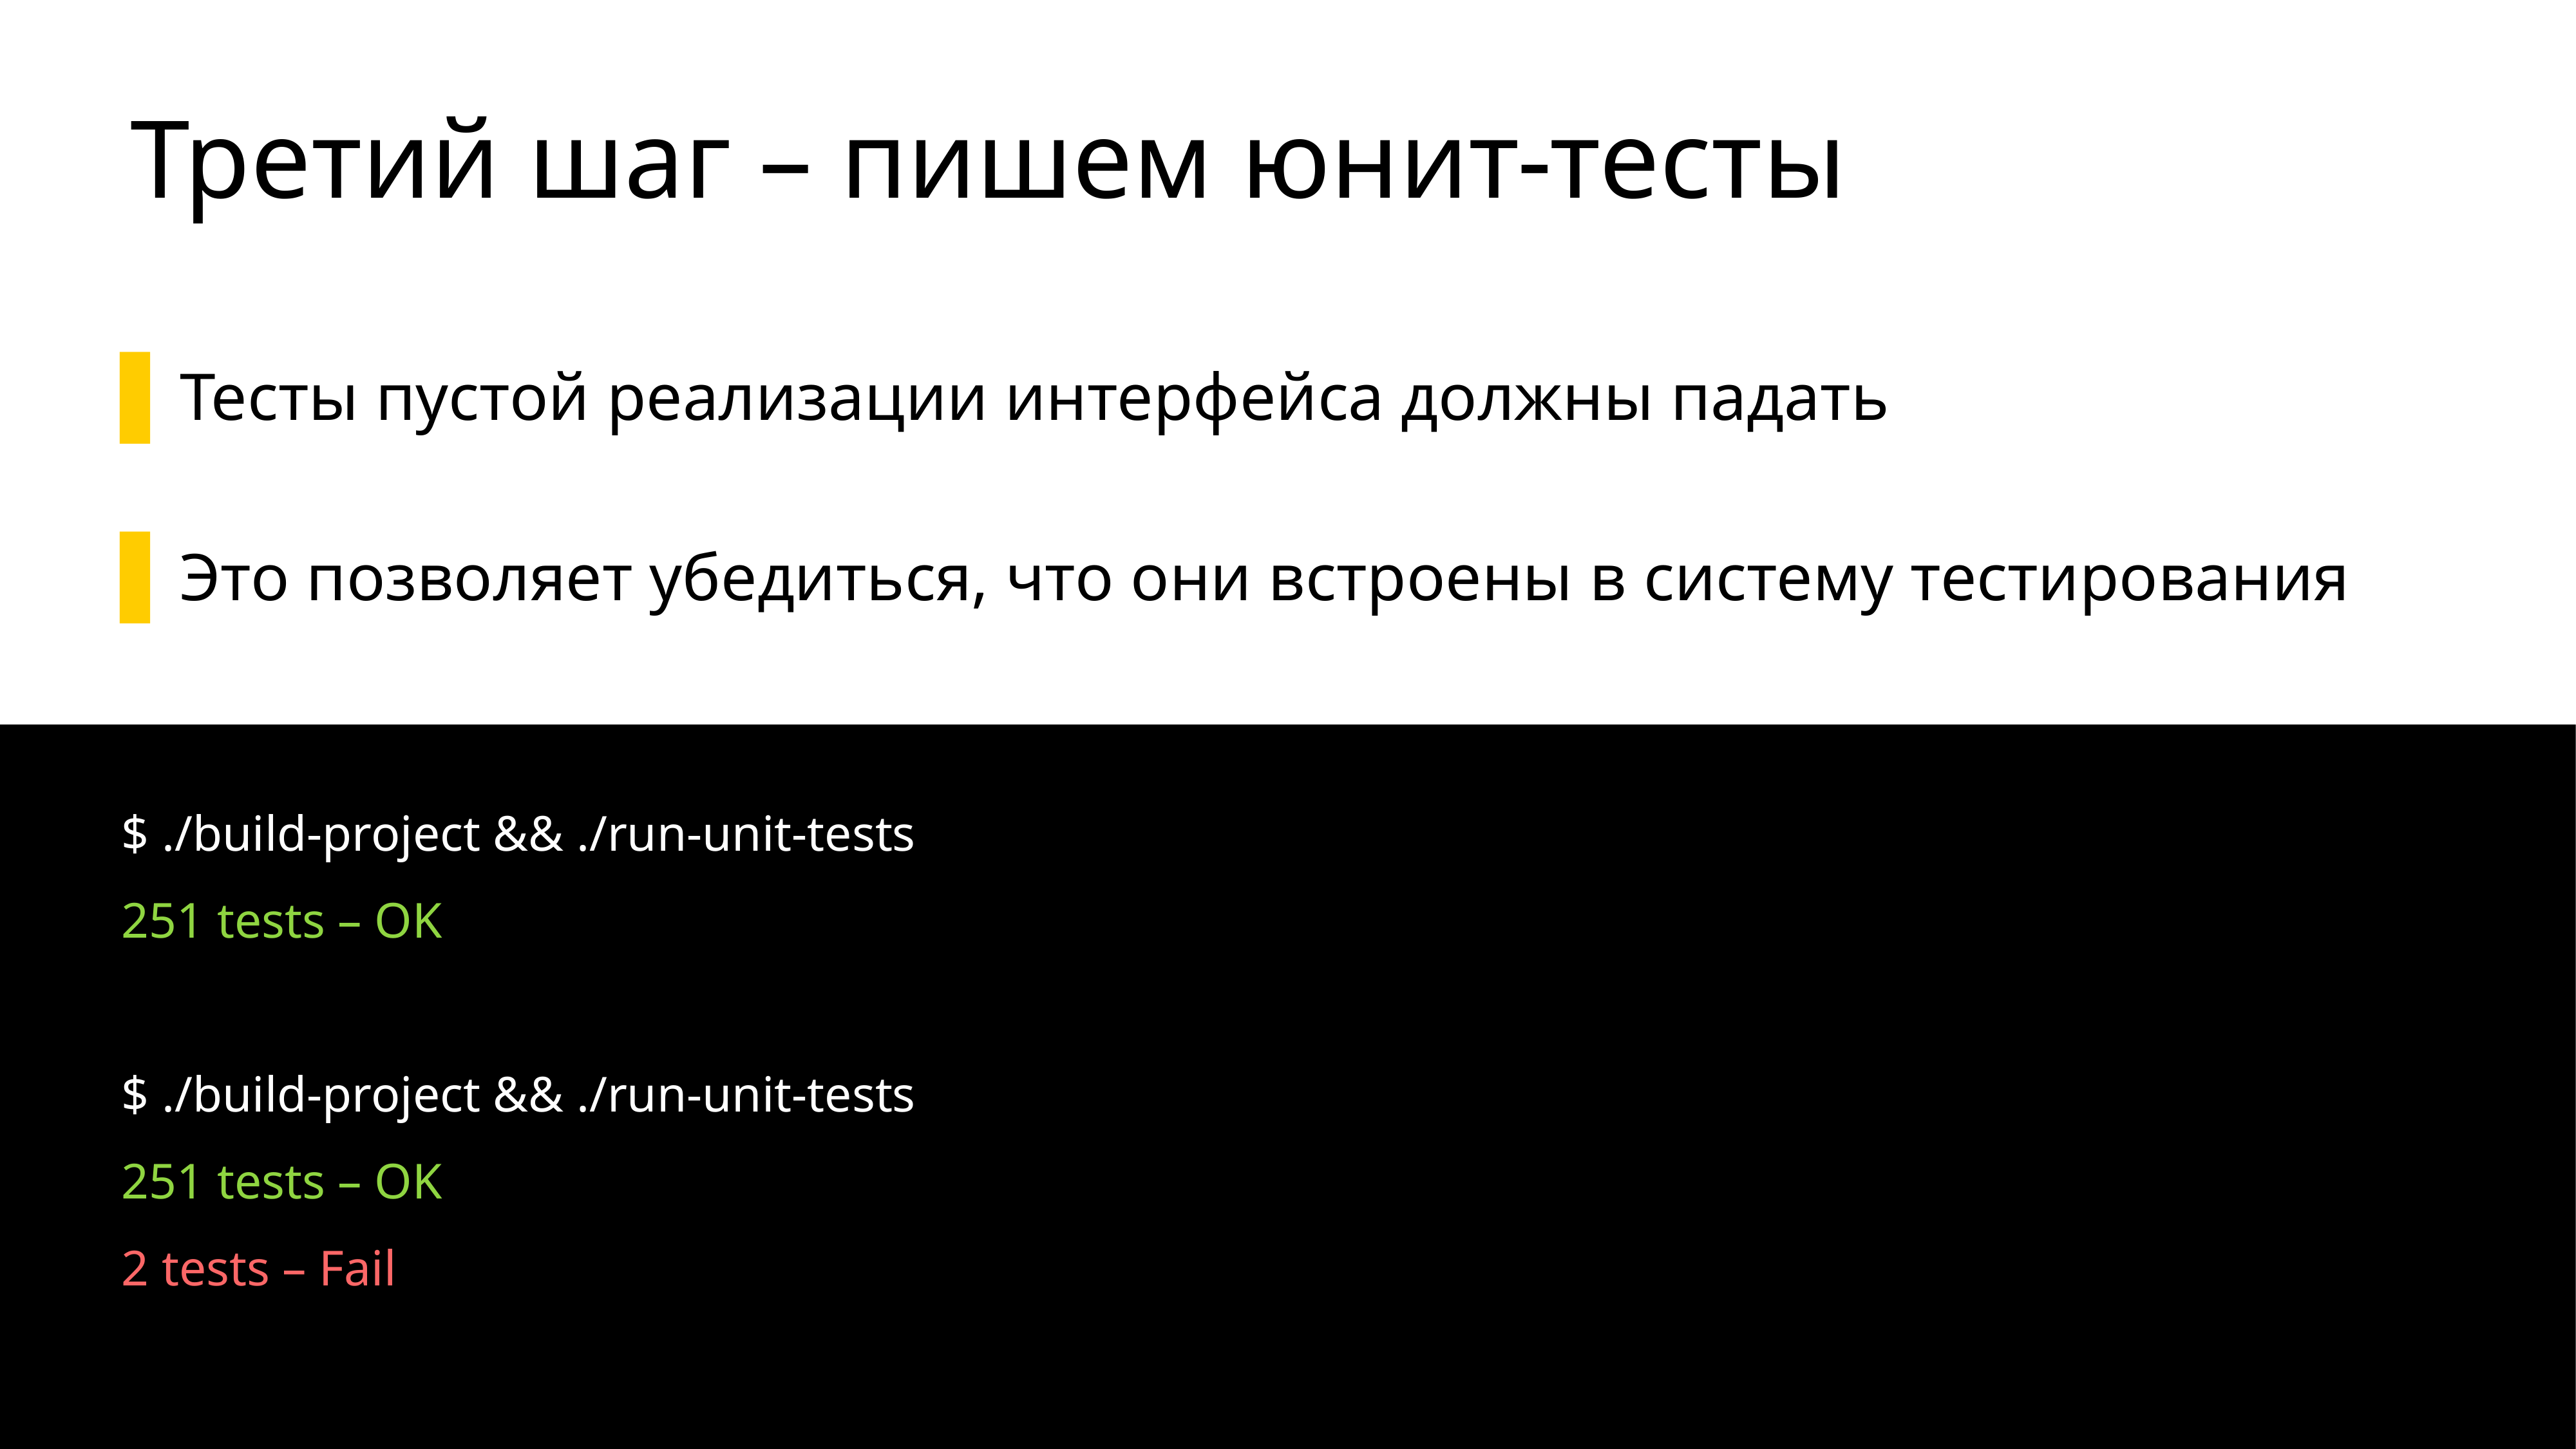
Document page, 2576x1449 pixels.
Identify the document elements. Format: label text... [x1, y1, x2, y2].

title Третий шаг – пишем юнит-тесты [120, 80, 2459, 240]
list Тесты пустой реализации интерфейса должны падать Это позволяет убедиться, что они встроены в систему тестирования [120, 322, 2458, 644]
list $ ./build-project && ./run-unit-tests 251 tests – OK $ ./build-project && ./run-unit-tests 251 tests – OK 2 tests – Fail [0, 724, 2576, 1449]
